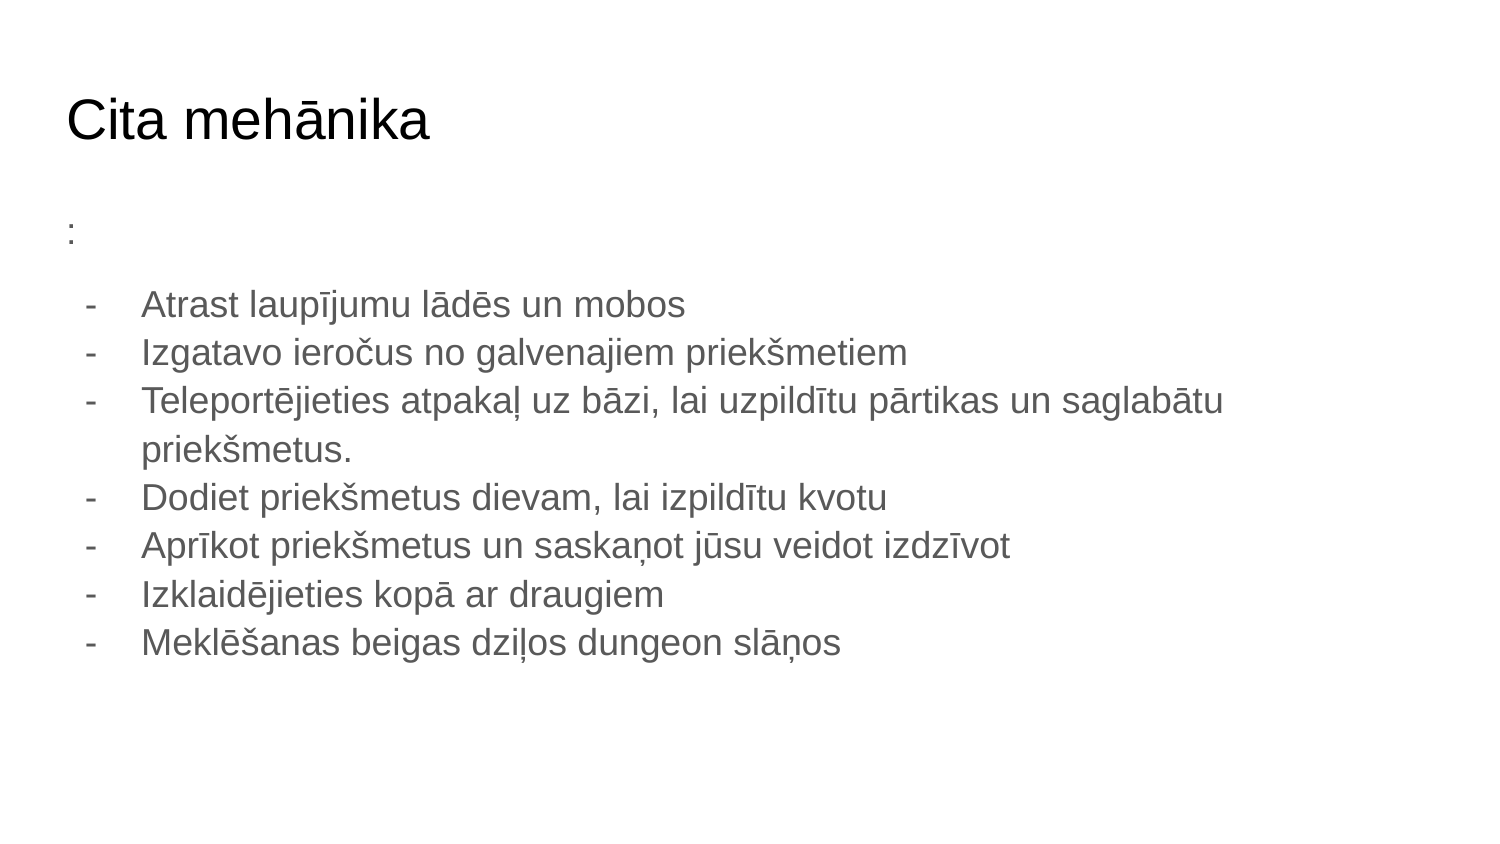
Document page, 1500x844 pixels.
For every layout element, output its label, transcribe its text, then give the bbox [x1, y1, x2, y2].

title Cita mehānika [51, 72, 1449, 167]
list : Atrast laupījumu lādēs un mobos Izgatavo ieročus no galvenajiem priekšmetiem Teleportējieties atpakaļ uz bāzi, lai uzpildītu pārtikas un saglabātu priekšmetus. Dodiet priekšmetus dievam, lai izpildītu kvotu Aprīkot priekšmetus un saskaņot jūsu veidot izdzīvot Izklaidējieties kopā ar draugiem Meklēšanas beigas dziļos dungeon slāņos [51, 189, 1449, 750]
